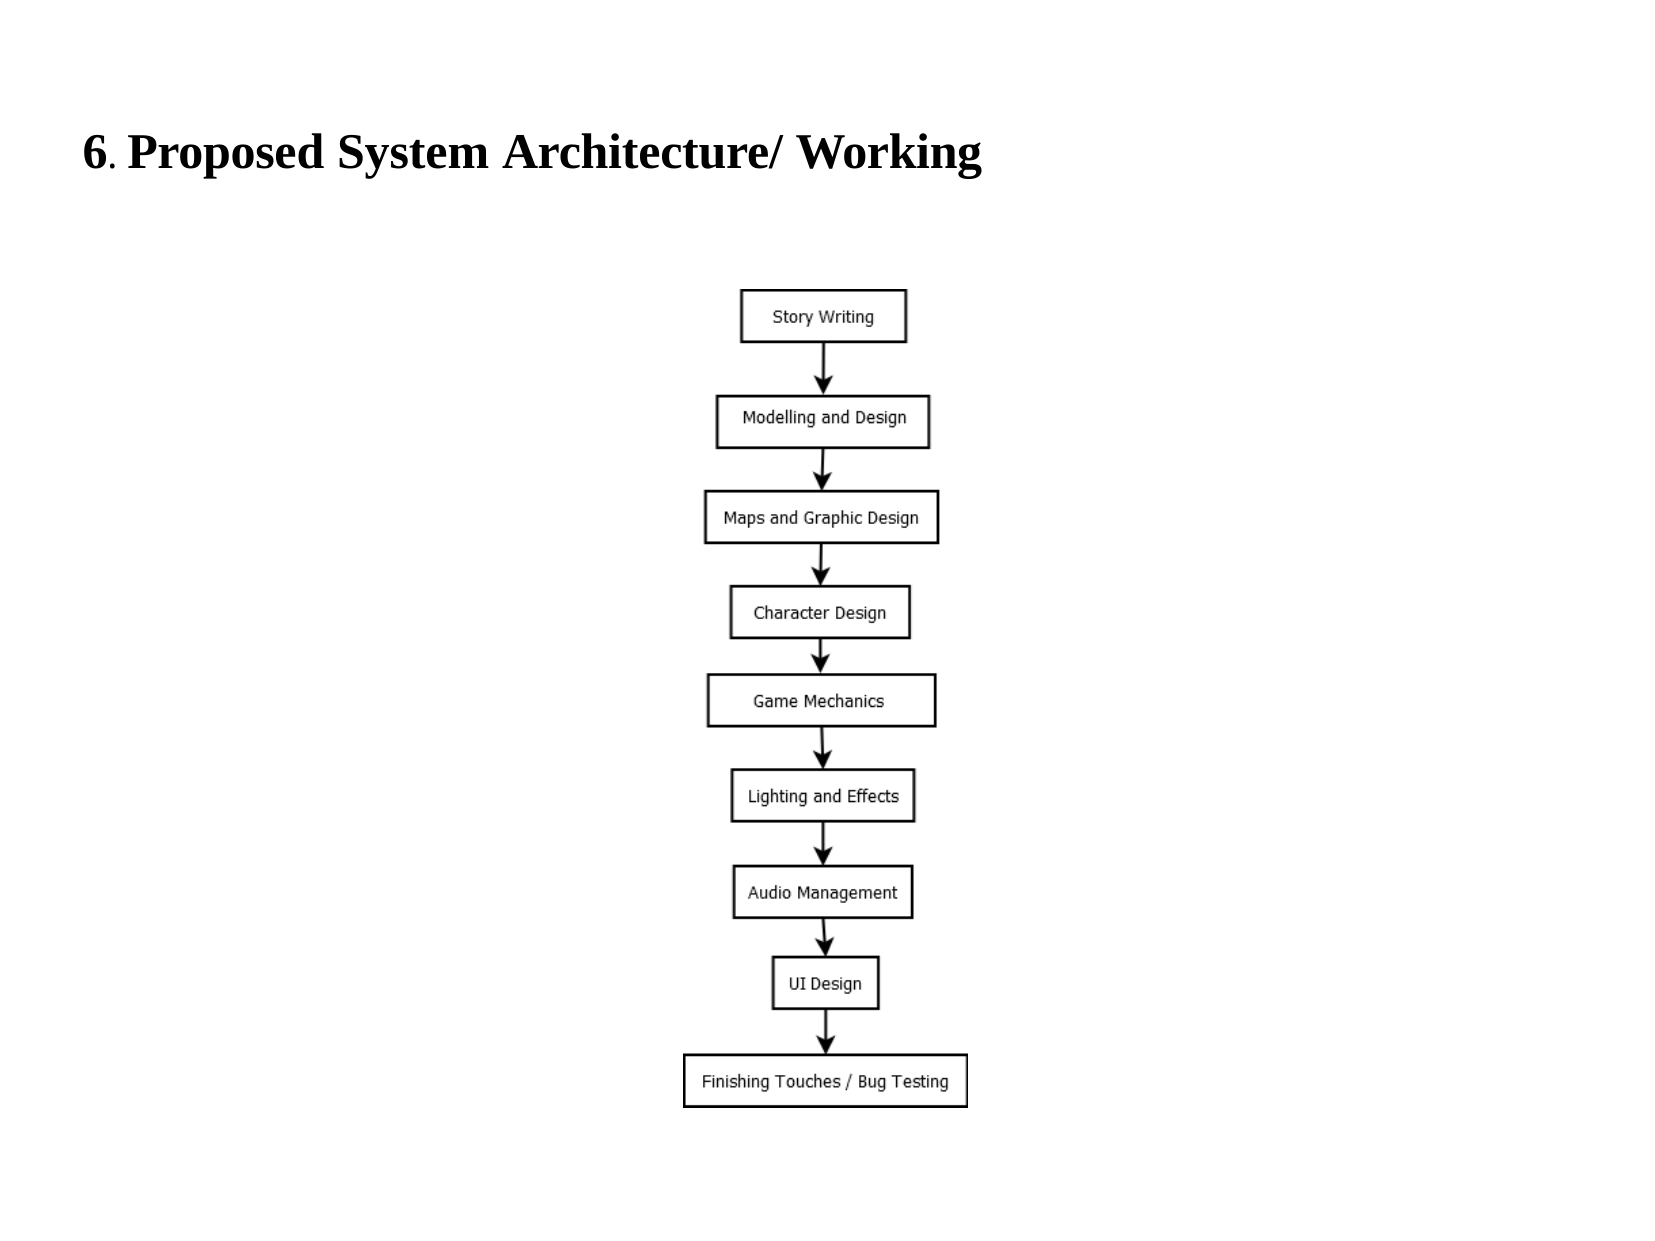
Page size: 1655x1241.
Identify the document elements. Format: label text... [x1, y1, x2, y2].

picture [683, 289, 969, 1108]
title 6. Proposed System Architecture/ Working [80, 116, 989, 326]
